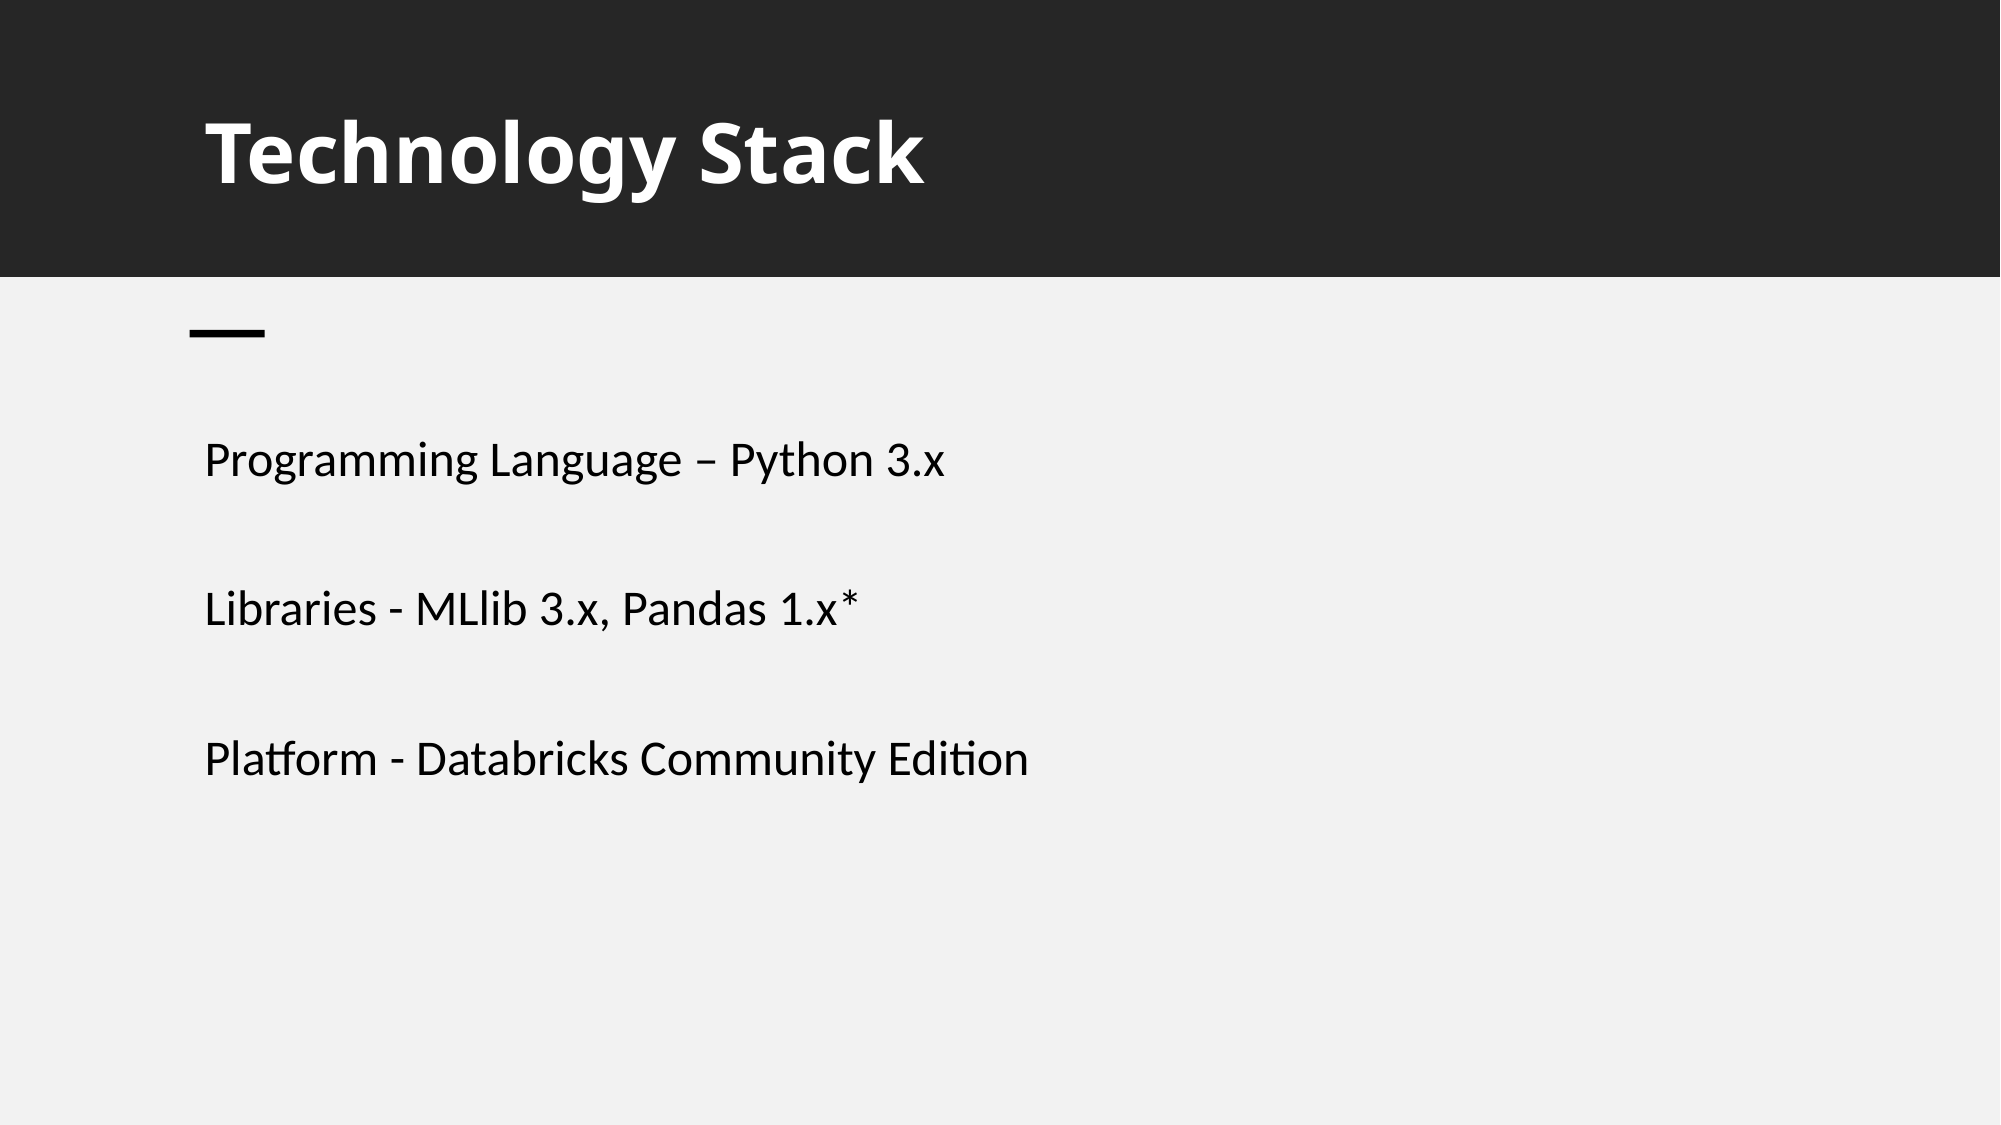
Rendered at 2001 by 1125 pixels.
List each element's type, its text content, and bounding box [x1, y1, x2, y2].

text_box [189, 329, 266, 338]
text_box [0, 0, 2000, 276]
title Technology Stack [189, 104, 1812, 253]
text_box [0, 276, 2000, 1125]
list Programming Language – Python 3.x Libraries - MLlib 3.x, Pandas 1.x* Platform - Databricks Community Edition [189, 425, 1813, 1014]
